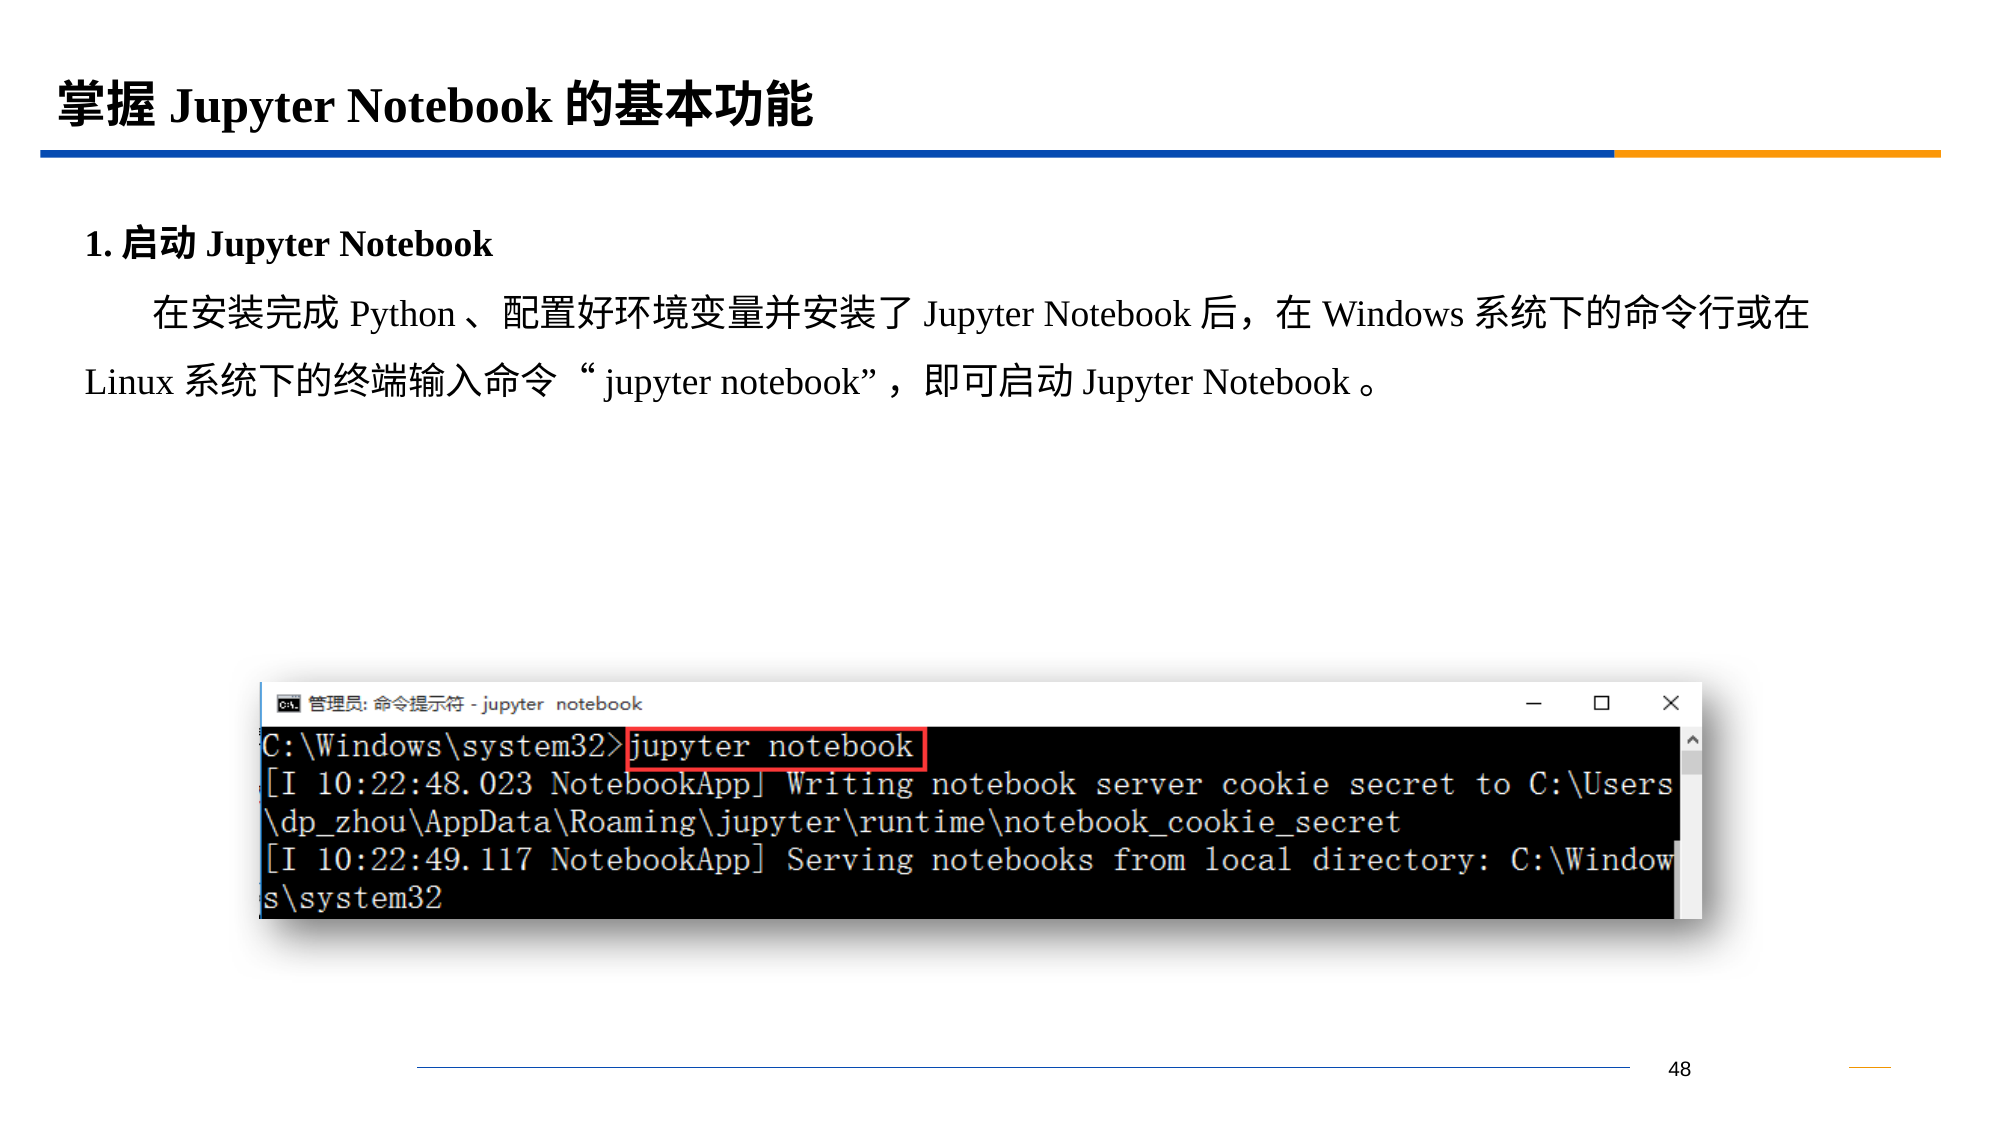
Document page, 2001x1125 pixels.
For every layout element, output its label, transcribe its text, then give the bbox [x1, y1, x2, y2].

list 1.启动Jupyter Notebook [69, 206, 1892, 277]
picture [258, 682, 1703, 919]
list 在安装完成Python、配置好环境变量并安装了Jupyter Notebook后，在Windows系统下的命令行或在Linux系统下的终端输入命令“jupyter notebook”，即可启动Jupyter Notebook。 [69, 277, 1892, 919]
title 掌握Jupyter Notebook的基本功能 [41, 58, 1842, 146]
